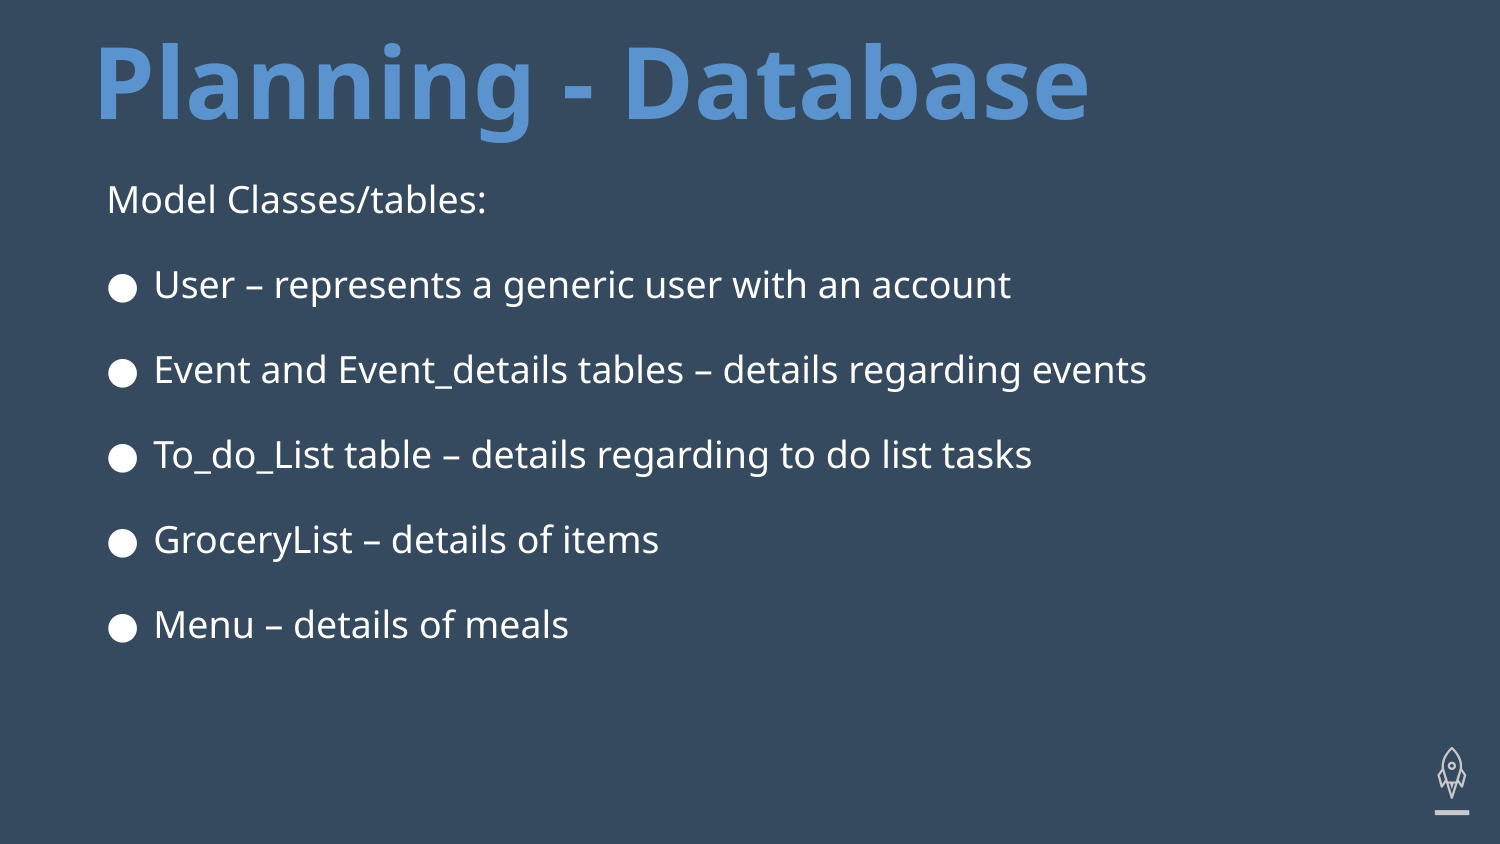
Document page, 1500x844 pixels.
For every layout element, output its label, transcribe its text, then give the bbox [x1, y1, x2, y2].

title Planning - Database [77, 14, 1427, 155]
picture [1410, 739, 1494, 823]
list Model Classes/tables: User – represents a generic user with an account Event and Event_details tables – details regarding events To_do_List table – details regarding to do list tasks GroceryList – details of items Menu – details of meals [91, 154, 1441, 745]
